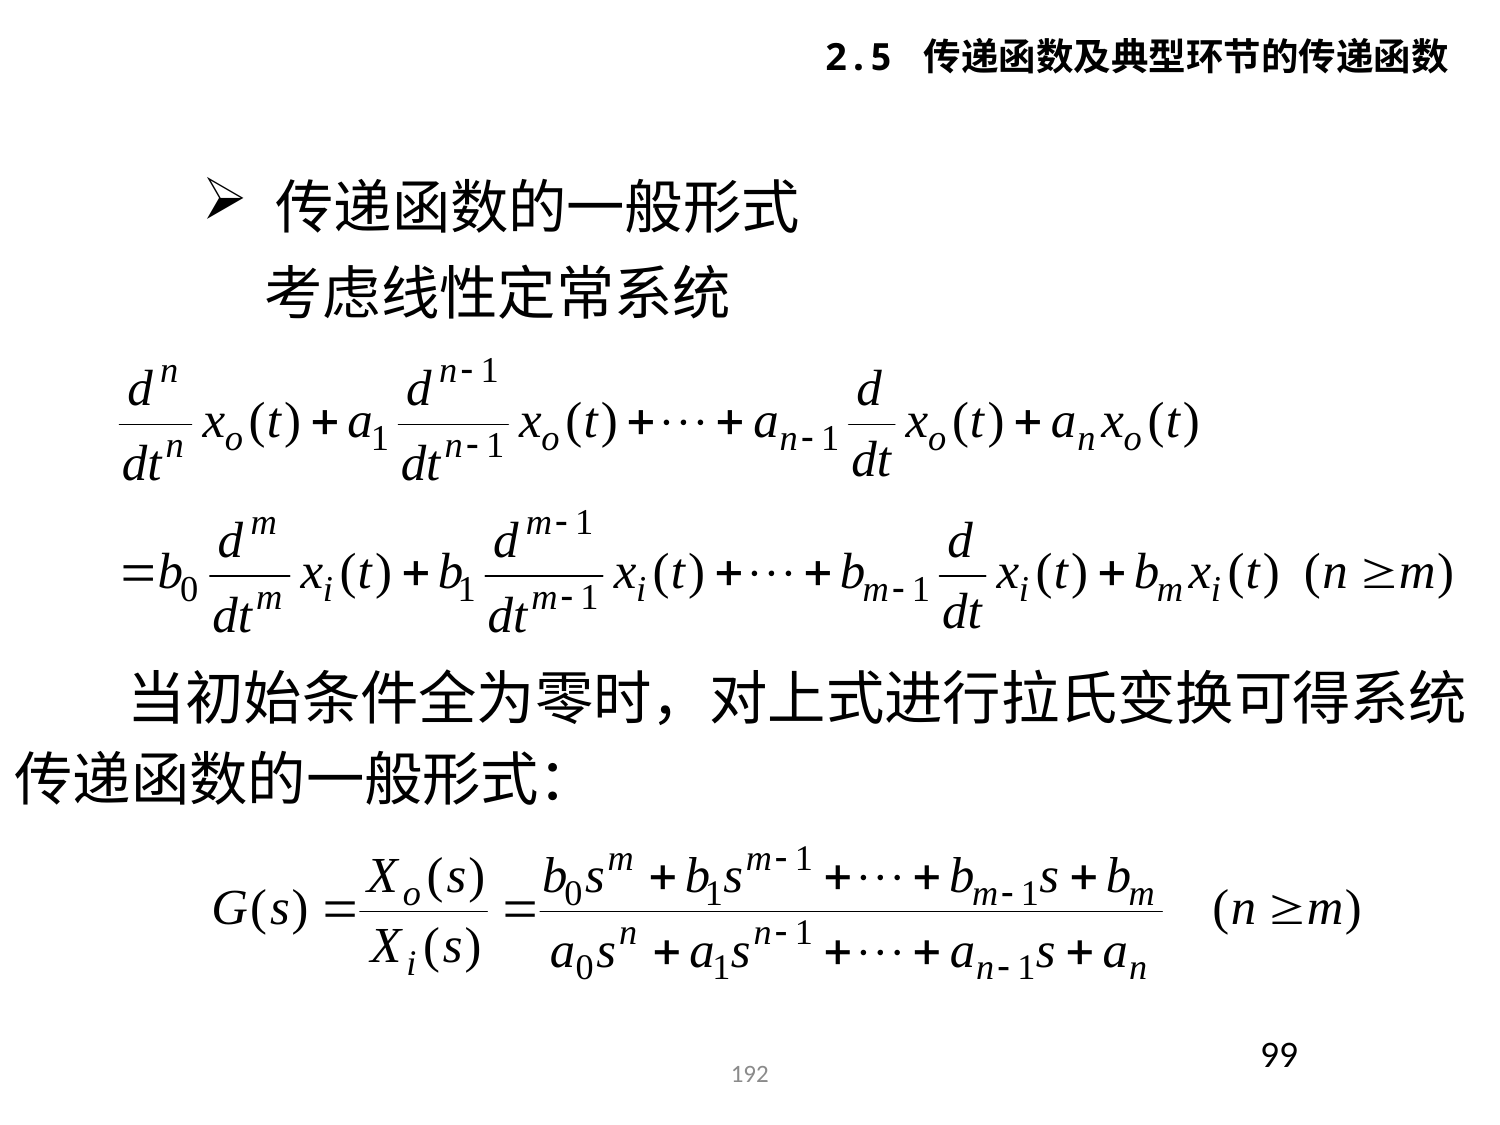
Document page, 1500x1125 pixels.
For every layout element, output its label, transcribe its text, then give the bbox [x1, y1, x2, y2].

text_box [111, 346, 1463, 642]
text_box 传递函数的一般形式 [187, 148, 975, 248]
text_box 99 [1245, 1023, 1434, 1083]
text_box 当初始条件全为零时，对上式进行拉氏变换可得系统传递函数的一般形式： [0, 643, 1500, 819]
text_box 2.5 传递函数及典型环节的传递函数 [773, 34, 1500, 86]
text_box 考虑线性定常系统 [249, 249, 916, 334]
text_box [206, 833, 1370, 990]
footer 192 [512, 1042, 988, 1103]
